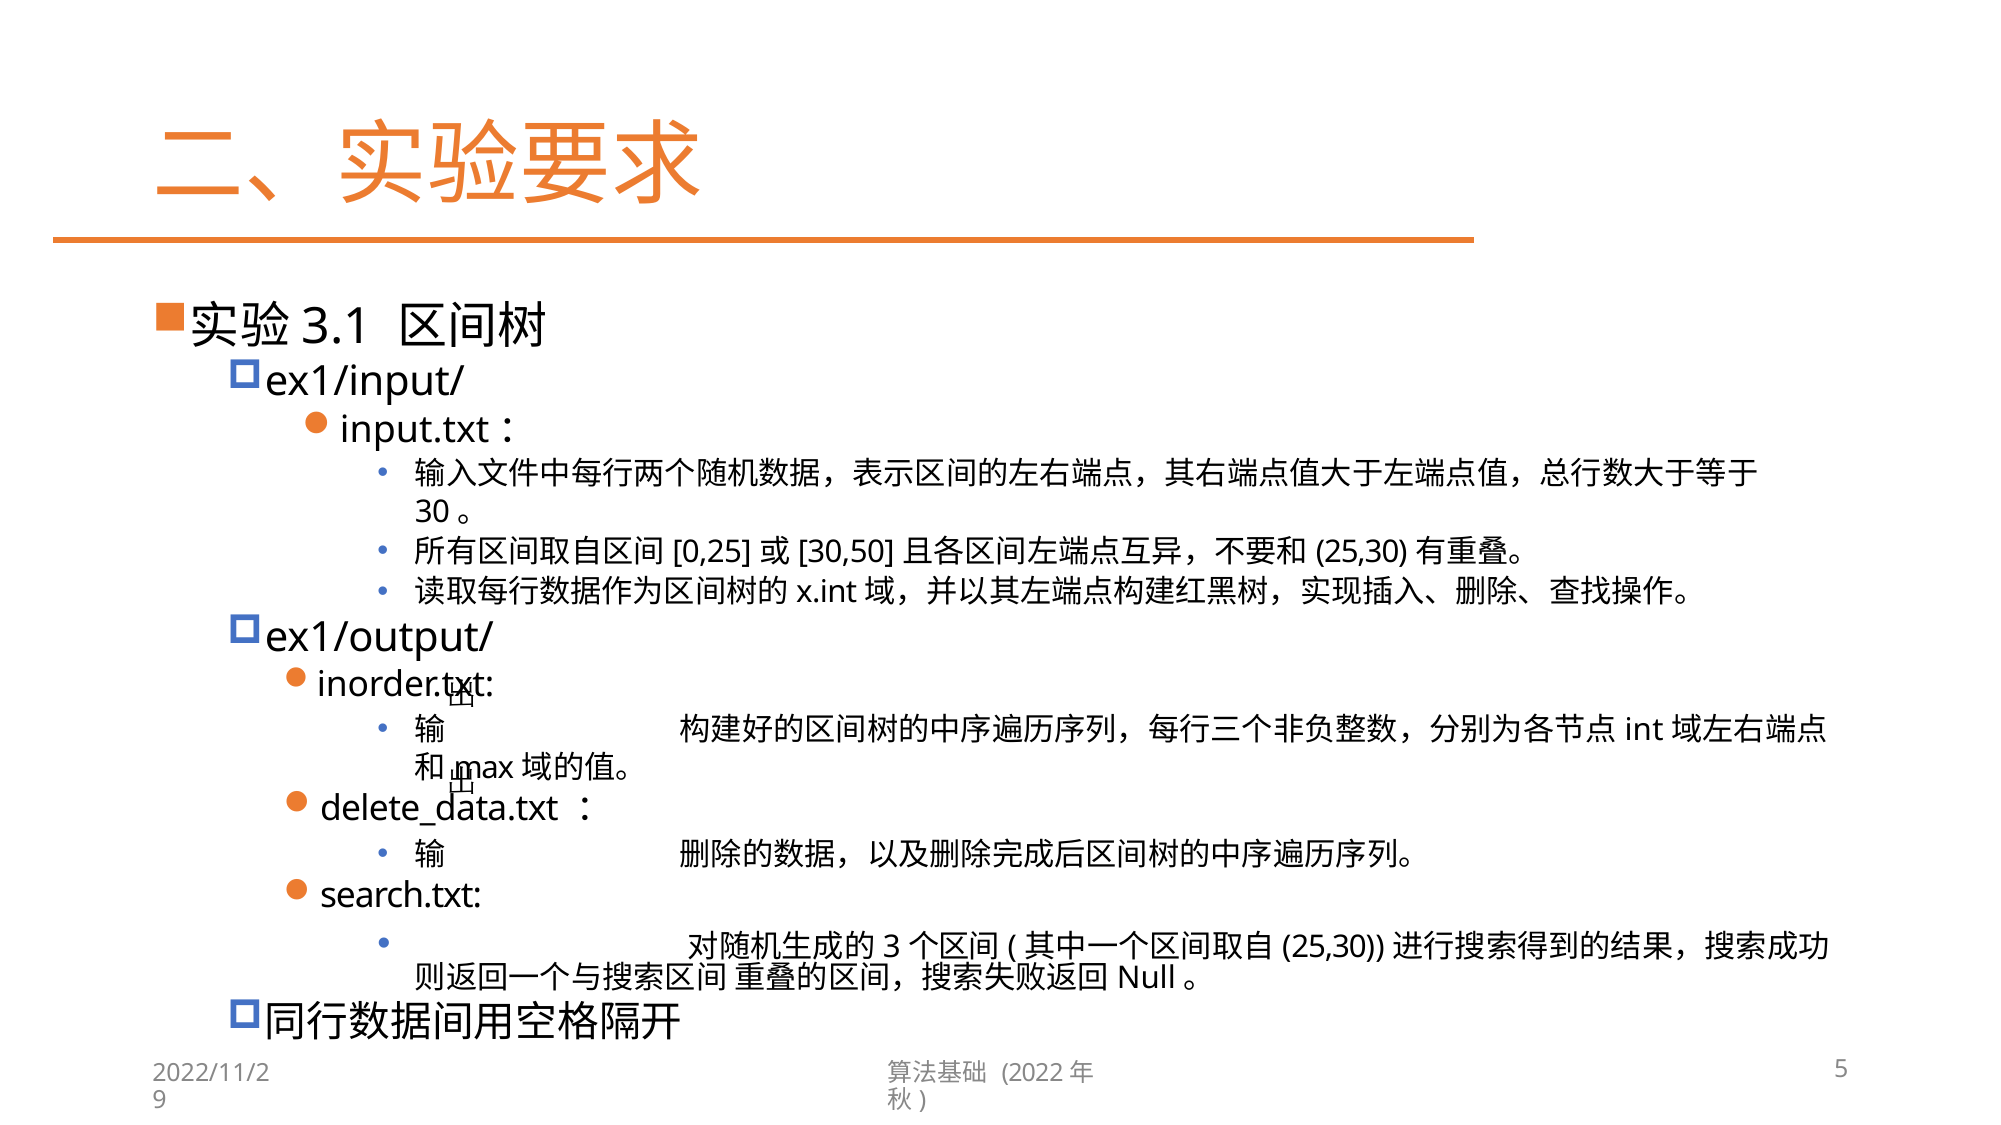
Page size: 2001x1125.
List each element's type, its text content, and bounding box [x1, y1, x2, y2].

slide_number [150, 1058, 280, 1125]
picture [449, 766, 475, 795]
text_box 实验3.1 区间树 ex1/input/ input.txt： 输入文件中每行两个随机数据，表示区间的左右端点，其右端点值大于左端点值，总行数大于等于30。 所有区间取自区间[0,25]或[30,50]且各区间左端点互异，不要和(25,30)有重叠。 读取每行数据作为区间树的x.int域，并以其左端点构建红黑树，实现插入、删除、查找操作。 ex1/output/ inorder.txt: 输 构建好的区间树的中序遍历序列，每行三个非负整数，分别为各节点int域左右端点和max域的值。 delete_data.txt ： 输 删除的数据，以及删除完成后区间树的中序遍历序列。 search.txt: 对随机生成的3个区间(其中一个区间取自(25,30))进行搜索得到的结果，搜索成功则返回一个与搜索区间 重叠的区间，搜索失败返回Null。 同行数据间用空格隔开 [150, 291, 1833, 1045]
picture [449, 679, 475, 708]
title 二、实验要求 [150, 102, 706, 291]
slide_number 5 [1827, 1058, 1854, 1125]
footer 算法基础 (2022年秋) [885, 1058, 1115, 1125]
